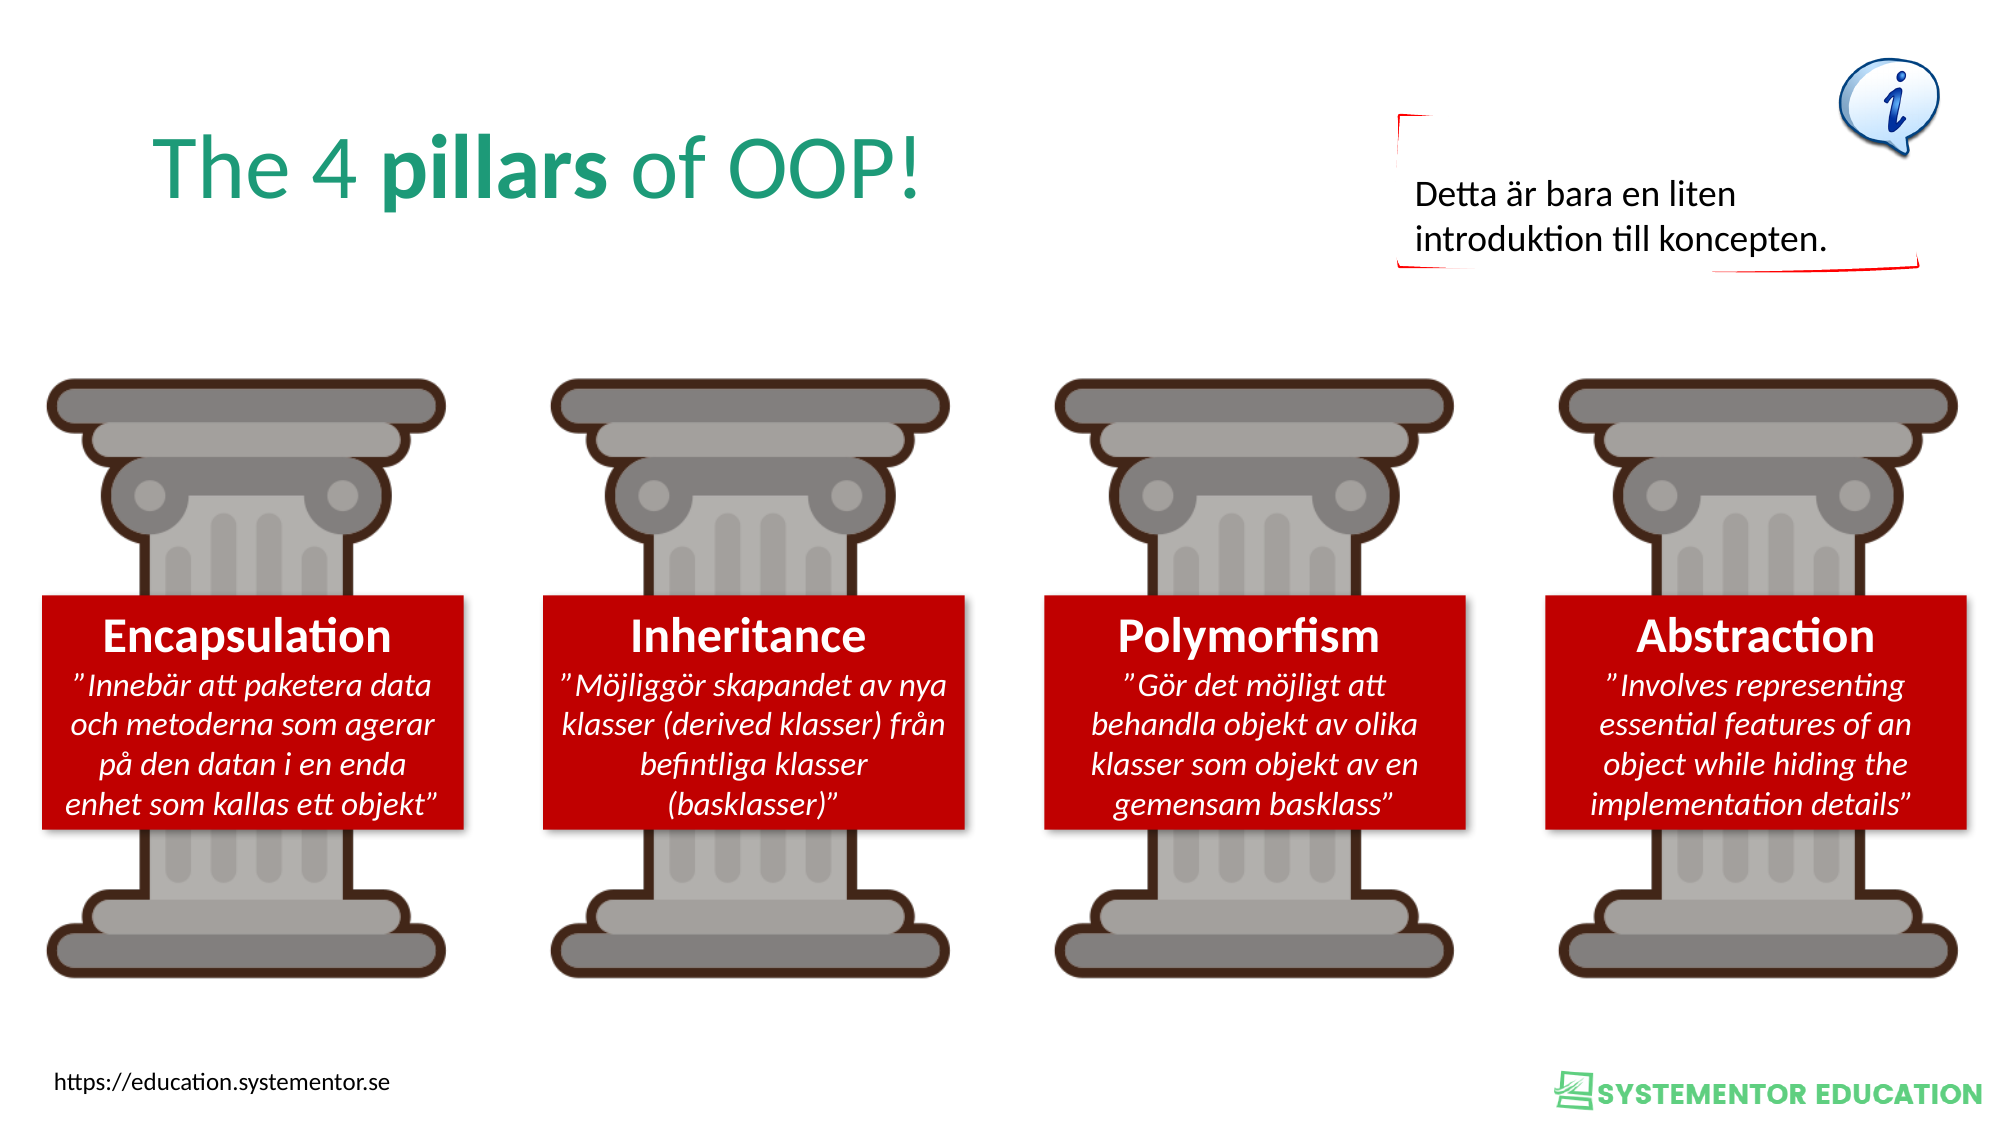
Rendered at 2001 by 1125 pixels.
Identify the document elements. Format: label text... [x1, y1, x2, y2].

picture [0, 348, 2000, 1008]
text_box Detta är bara en liten introduktion till koncepten. [1393, 116, 1918, 272]
picture [1830, 50, 1948, 168]
picture [1545, 1057, 1996, 1125]
text_box The 4 pillars of OOP! [137, 59, 953, 278]
text_box https://education.systementor.se [38, 1058, 625, 1104]
